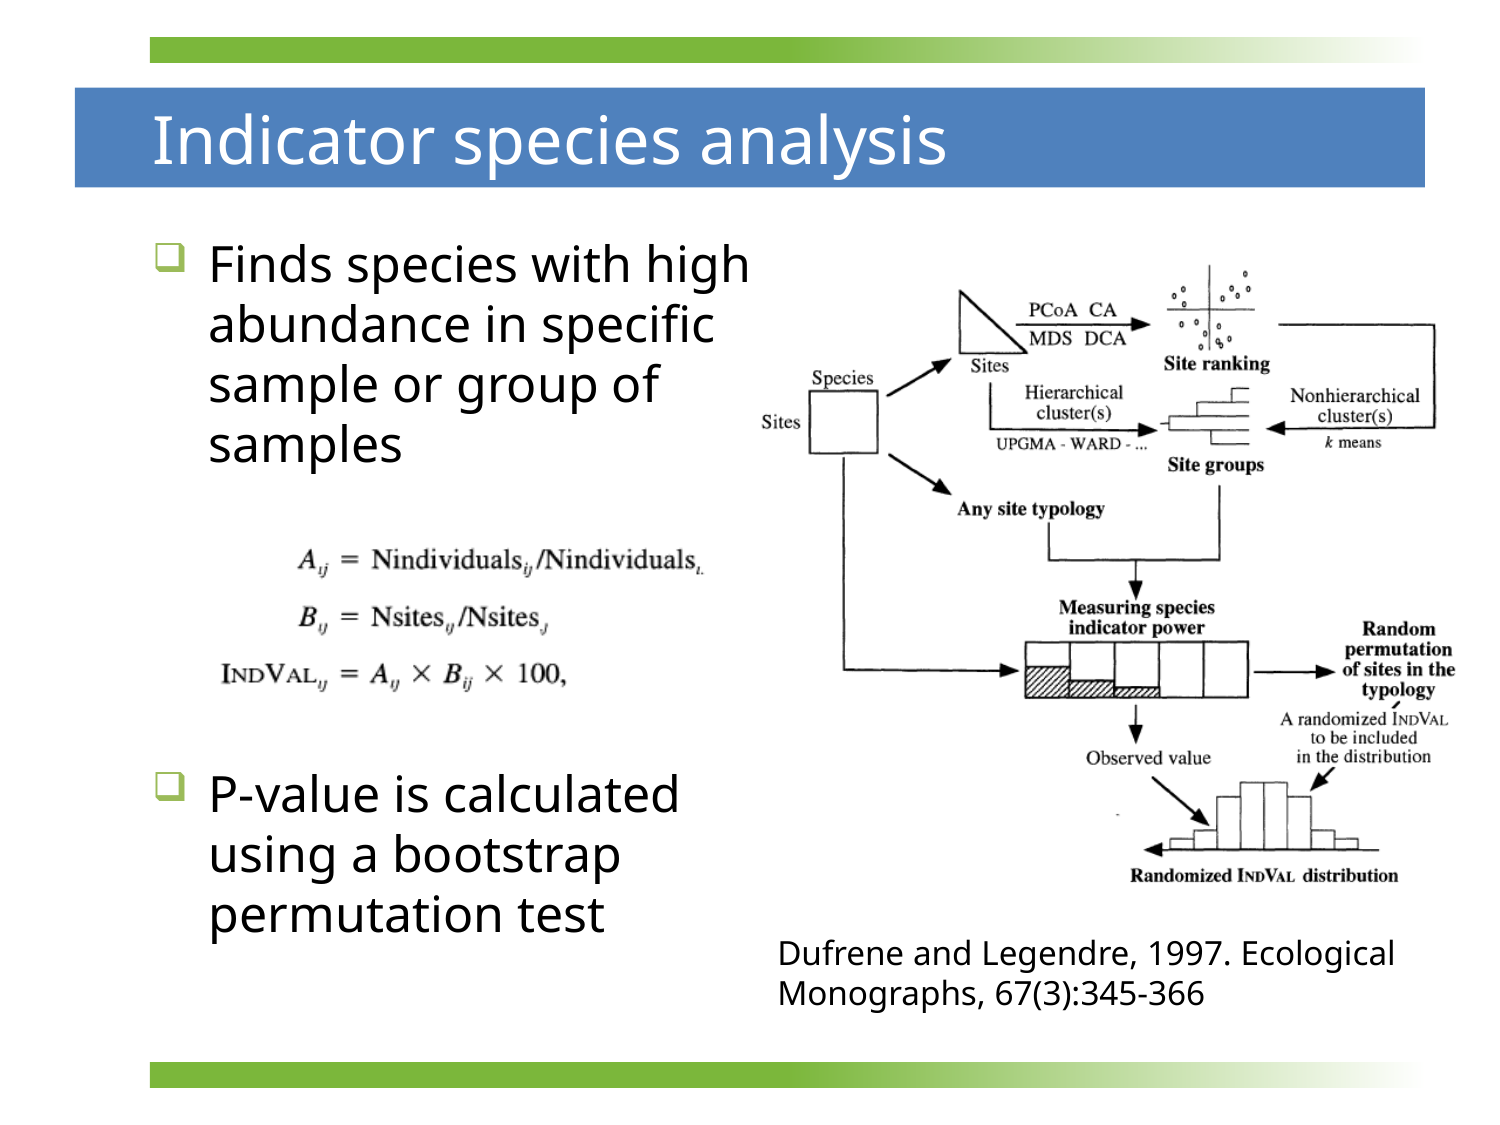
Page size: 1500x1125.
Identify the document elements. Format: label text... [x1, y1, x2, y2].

text_box Dufrene and Legendre, 1997. Ecological Monographs, 67(3):345-366 [762, 924, 1463, 1020]
picture [204, 537, 726, 701]
list Finds species with high abundance in specific sample or group of samples P-value is calculated using a bootstrap permutation test [137, 224, 800, 1005]
title Indicator species analysis [137, 87, 1425, 188]
picture [749, 259, 1475, 888]
